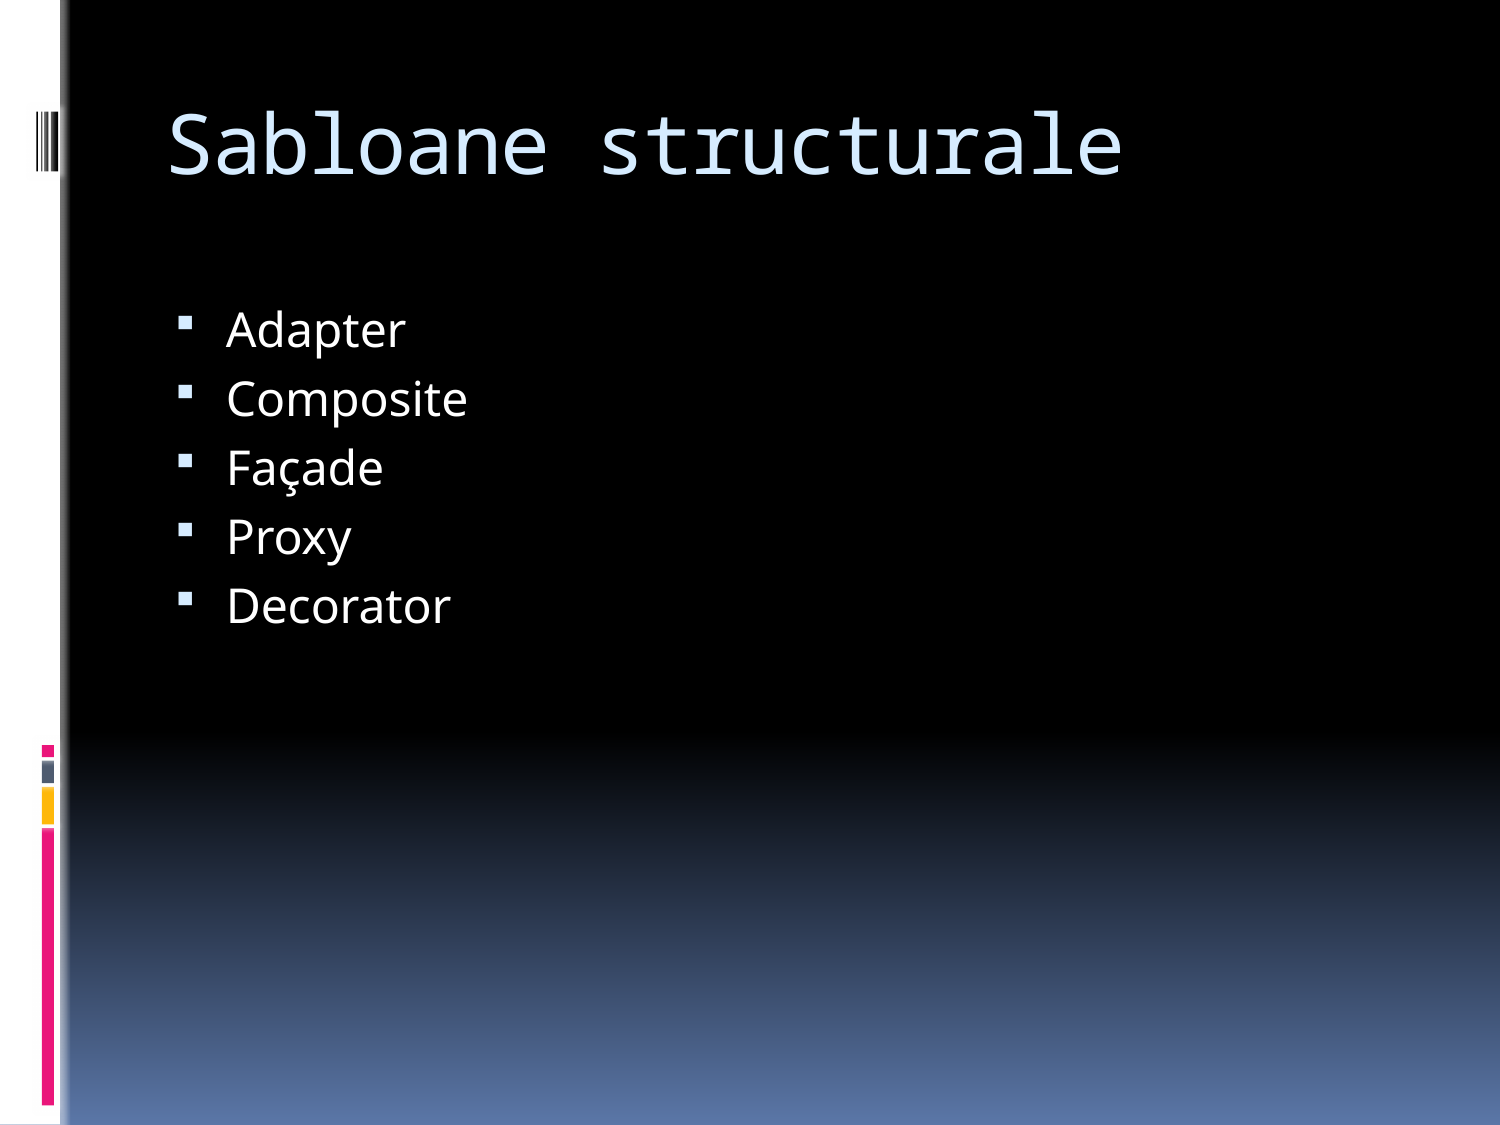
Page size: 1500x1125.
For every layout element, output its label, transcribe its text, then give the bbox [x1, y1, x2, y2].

title Sabloane structurale [150, 83, 1425, 211]
list Adapter Composite Façade Proxy Decorator [150, 292, 1425, 645]
